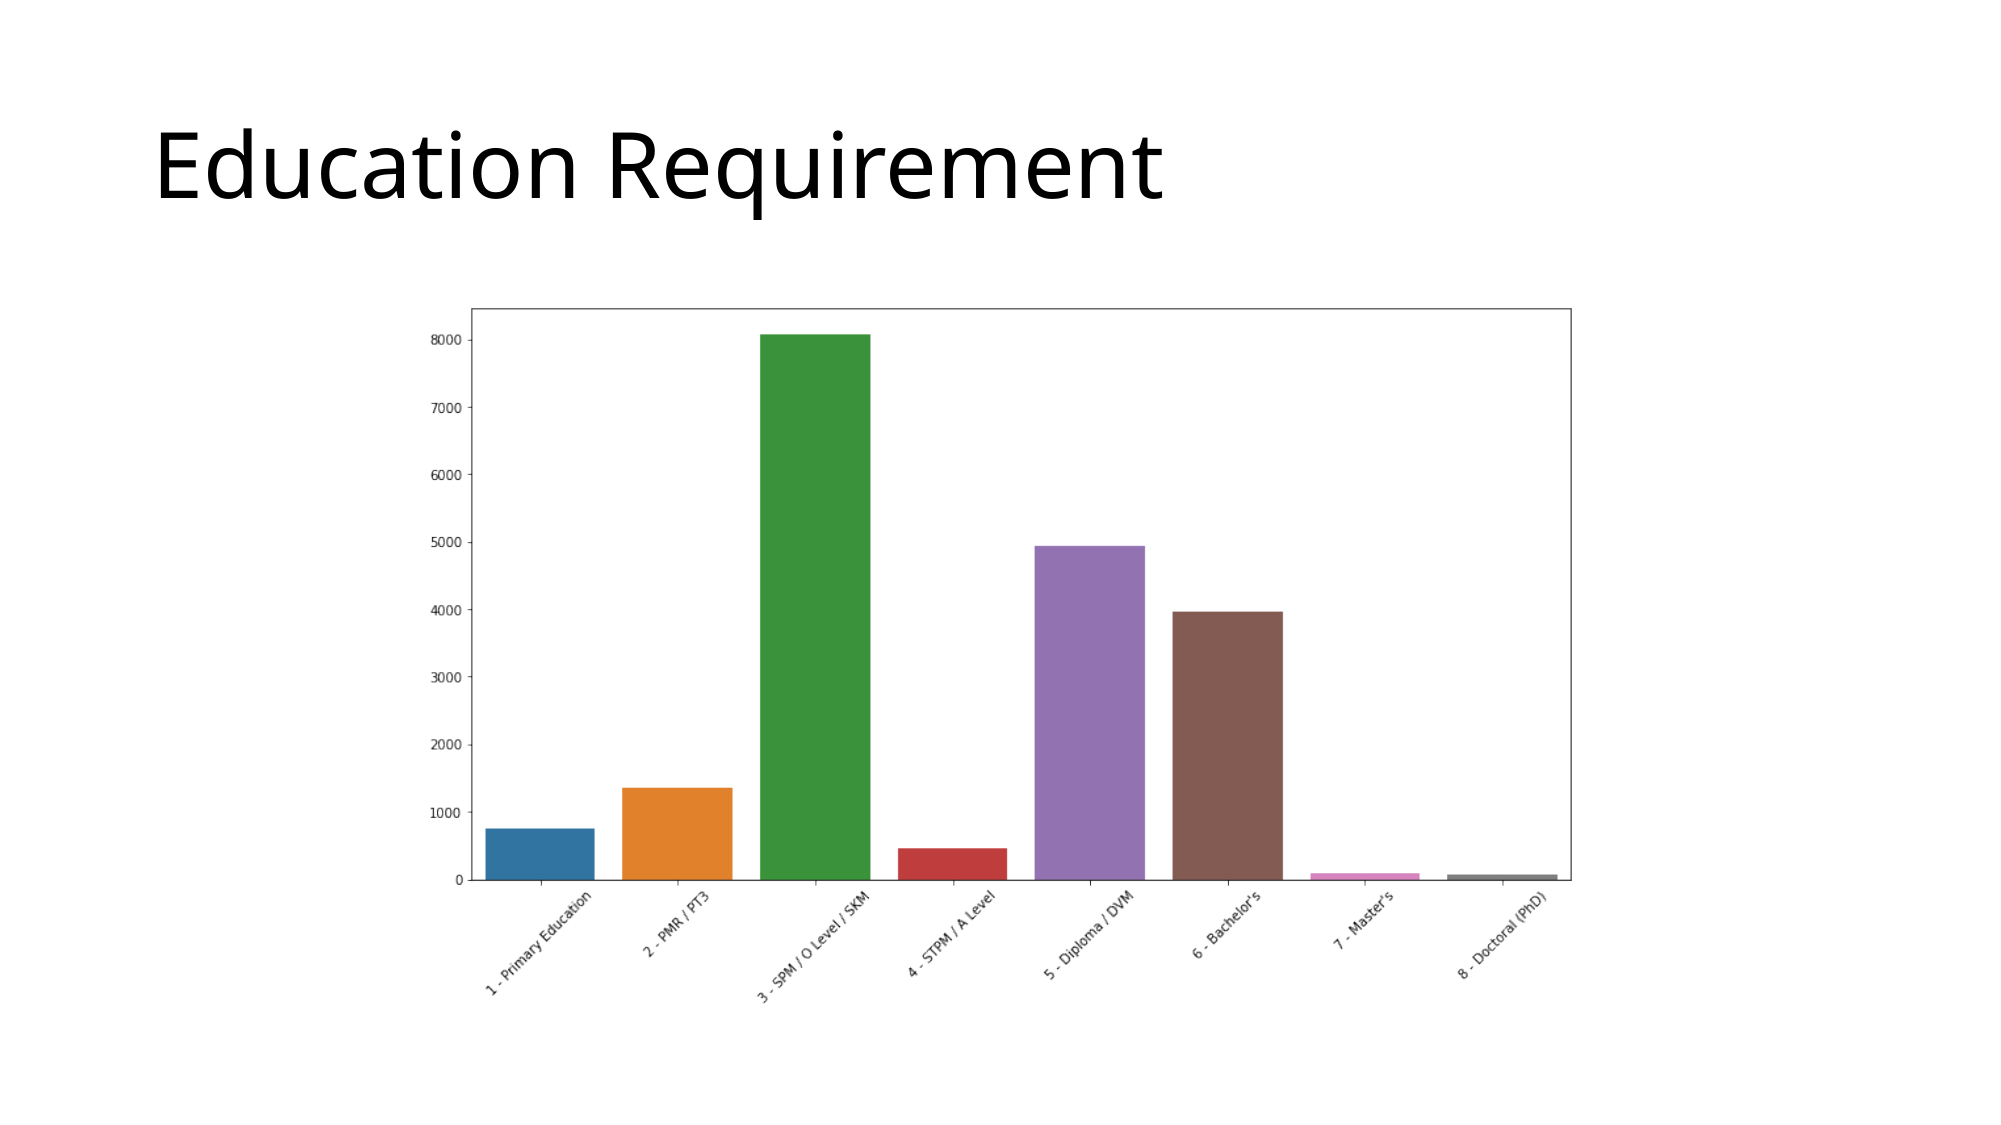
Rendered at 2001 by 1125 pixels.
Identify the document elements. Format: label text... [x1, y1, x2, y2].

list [420, 299, 1580, 1014]
title Education Requirement [137, 59, 1863, 278]
